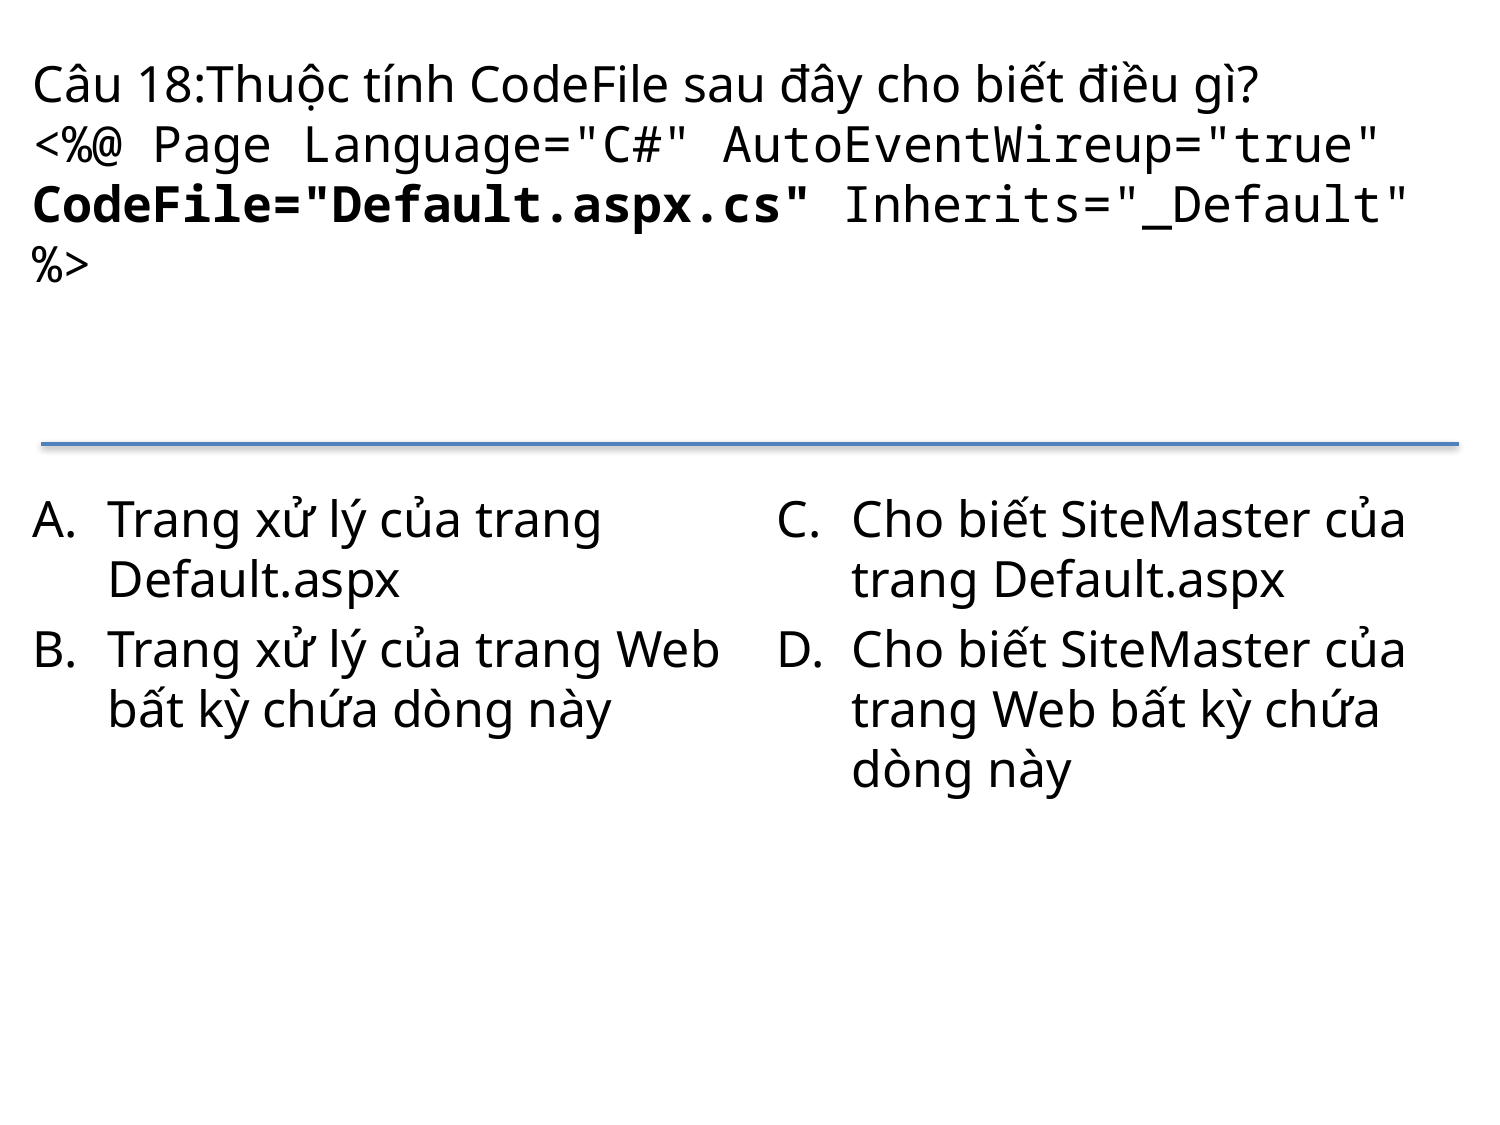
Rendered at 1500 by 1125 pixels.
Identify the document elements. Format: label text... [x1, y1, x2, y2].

title Câu 18:Thuộc tính CodeFile sau đây cho biết điều gì? <%@ Page Language="C#" AutoEventWireup="true" CodeFile="Default.aspx.cs" Inherits="_Default" %> [17, 45, 1483, 433]
list Cho biết SiteMaster của trang Default.aspx Cho biết SiteMaster của trang Web bất kỳ chứa dòng này [761, 479, 1483, 988]
list Trang xử lý của trang Default.aspx Trang xử lý của trang Web bất kỳ chứa dòng này [17, 479, 739, 988]
